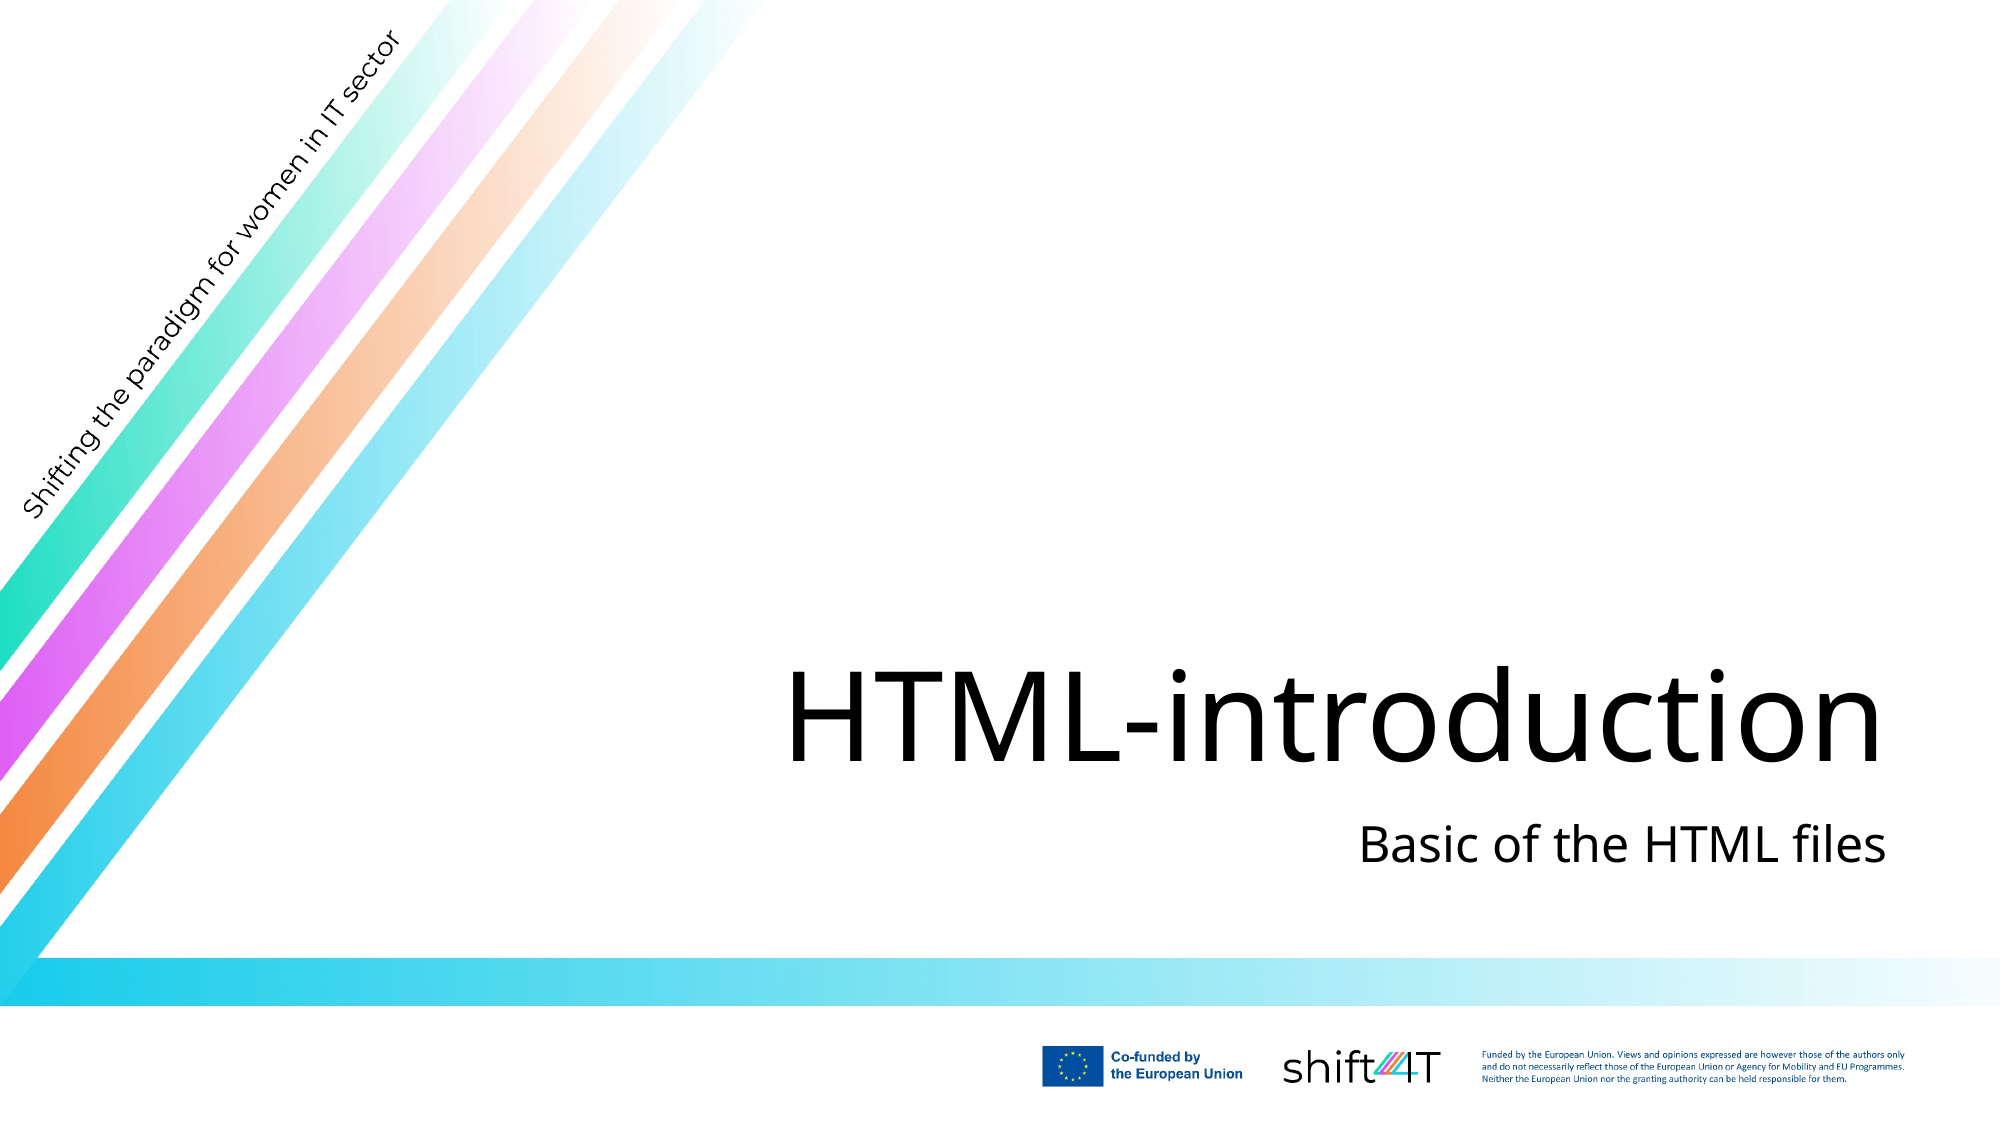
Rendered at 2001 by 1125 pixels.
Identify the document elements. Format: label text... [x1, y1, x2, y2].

title HTML-introduction [402, 404, 1903, 797]
subtitle Basic of the HTML files [402, 811, 1903, 1084]
picture [0, 0, 2000, 1125]
